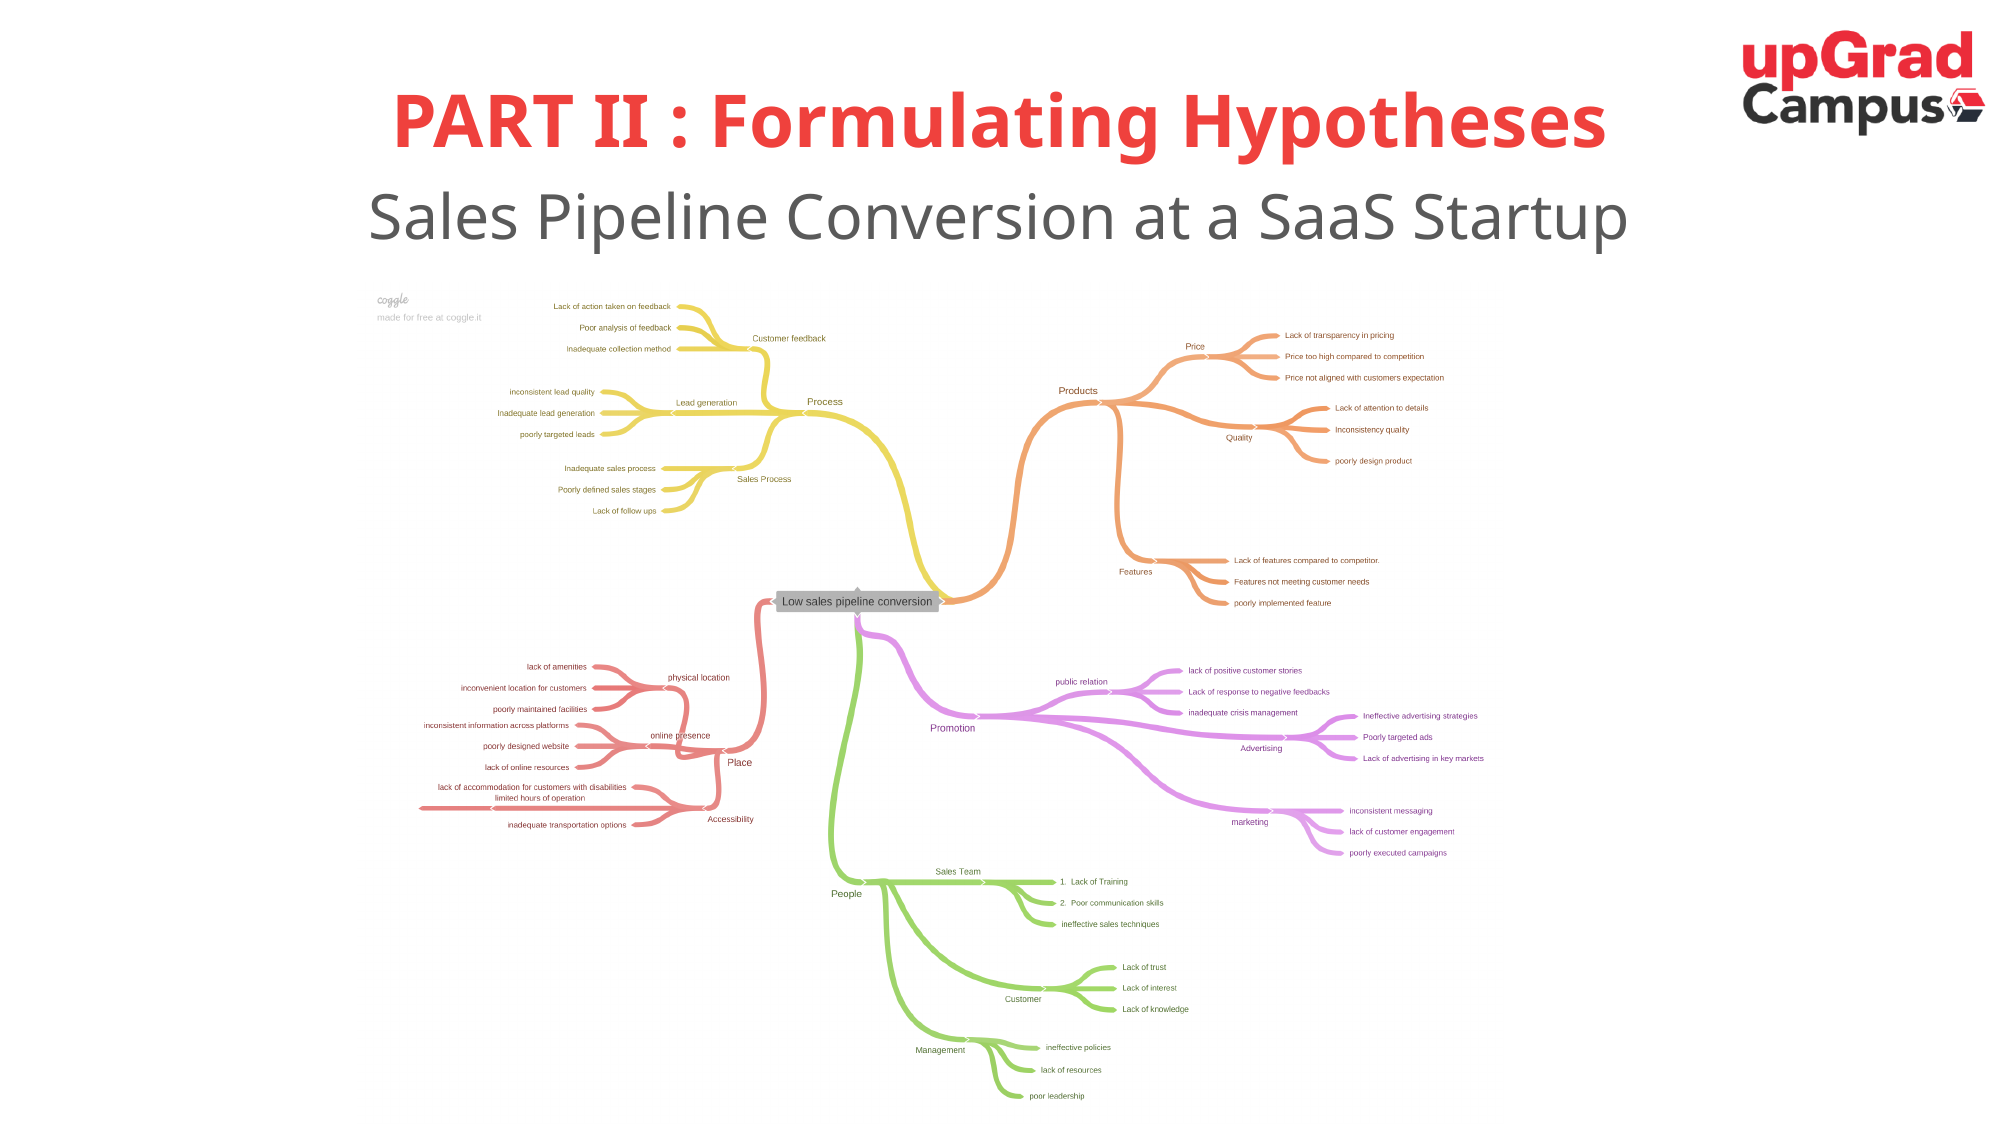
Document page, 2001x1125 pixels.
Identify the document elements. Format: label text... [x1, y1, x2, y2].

picture [357, 282, 1504, 1124]
picture [1737, 21, 1988, 142]
title PART II : Formulating Hypotheses Sales Pipeline Conversion at a SaaS Startup [137, 59, 1863, 278]
